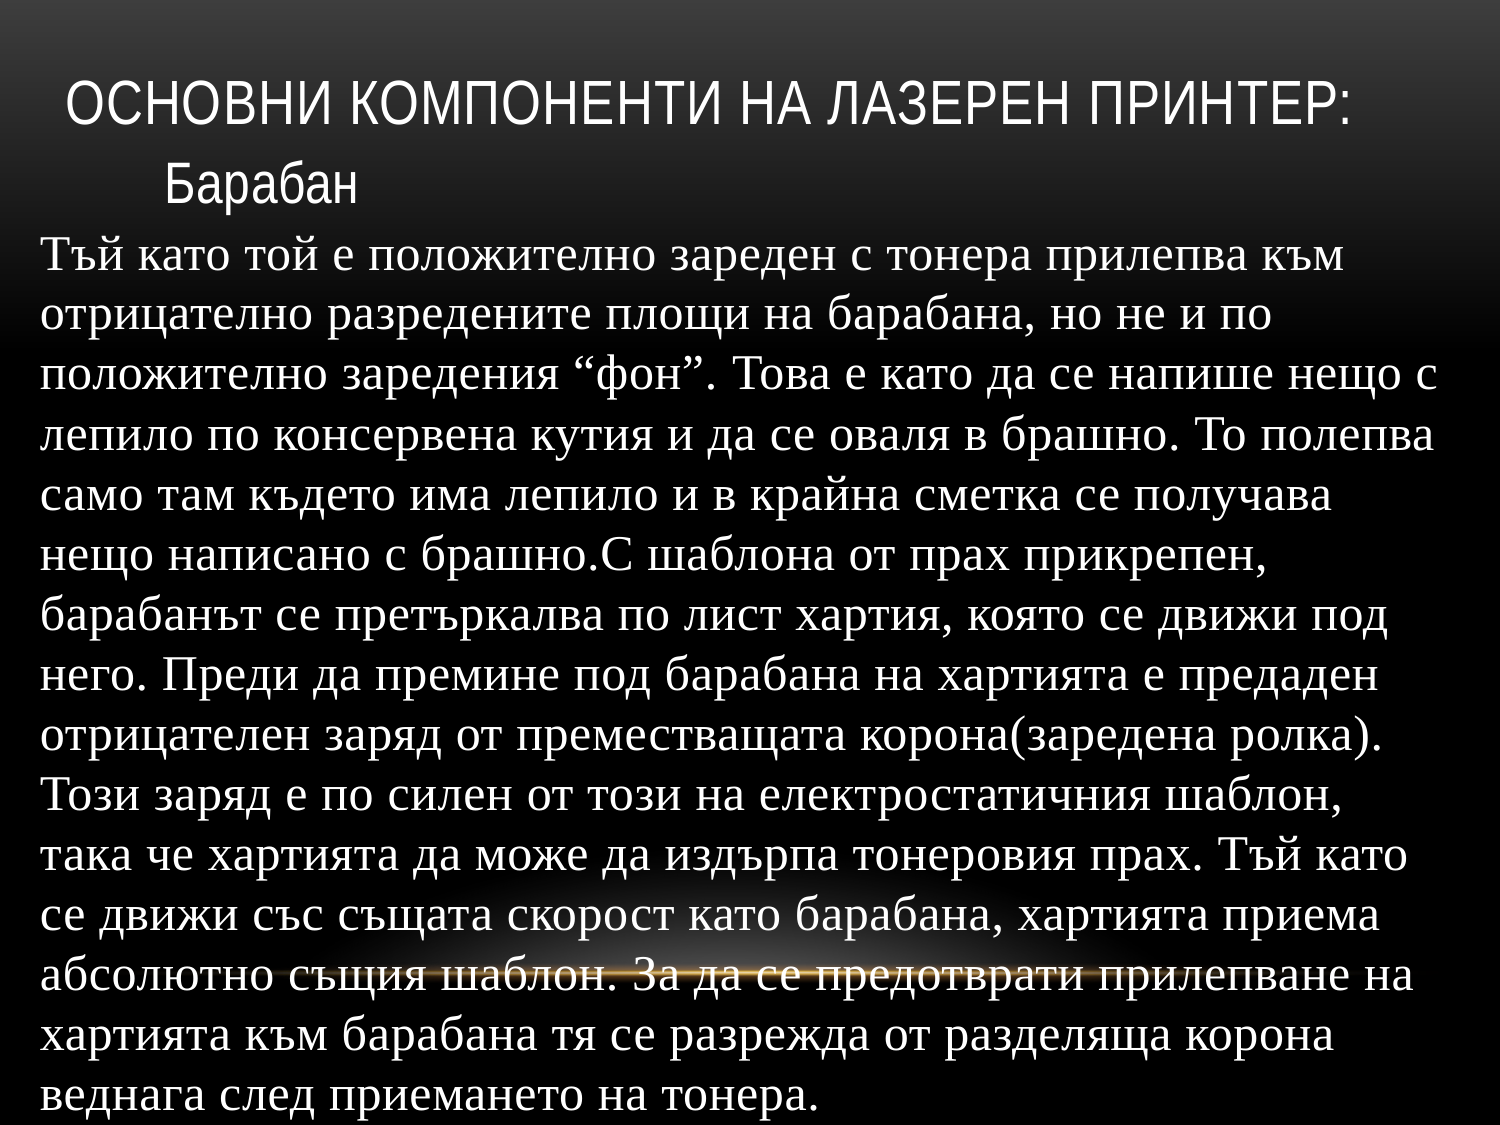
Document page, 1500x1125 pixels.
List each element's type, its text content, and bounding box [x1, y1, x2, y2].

title Основни компоненти на лазерен принтер: [50, 0, 1400, 145]
list Тъй като той е положително зареден с тонера прилепва към отрицателно разредените площи на барабана, но не и по положително заредения “фон”. Това е като да се напише нещо с лепило по консервена кутия и да се оваля в брашно. То полепва само там където има лепило и в крайна сметка се получава нещо написано с брашно.С шаблона от прах прикрепен, барабанът се претъркалва по лист хартия, която се движи под него. Преди да премине под барабана на хартията е предаден отрицателен заряд от преместващата корона(заредена ролка). Този заряд е по силен от този на електростатичния шаблон, така че хартията да може да издърпа тонеровия прах. Тъй като се движи със същата скорост като барабана, хартията приема абсолютно същия шаблон. За да се предотврати прилепване на хартията към барабана тя се разрежда от разделяща корона веднага след приемането на тонера. [24, 212, 1463, 1075]
picture [0, 0, 1500, 1125]
list Барабан [37, 137, 488, 224]
